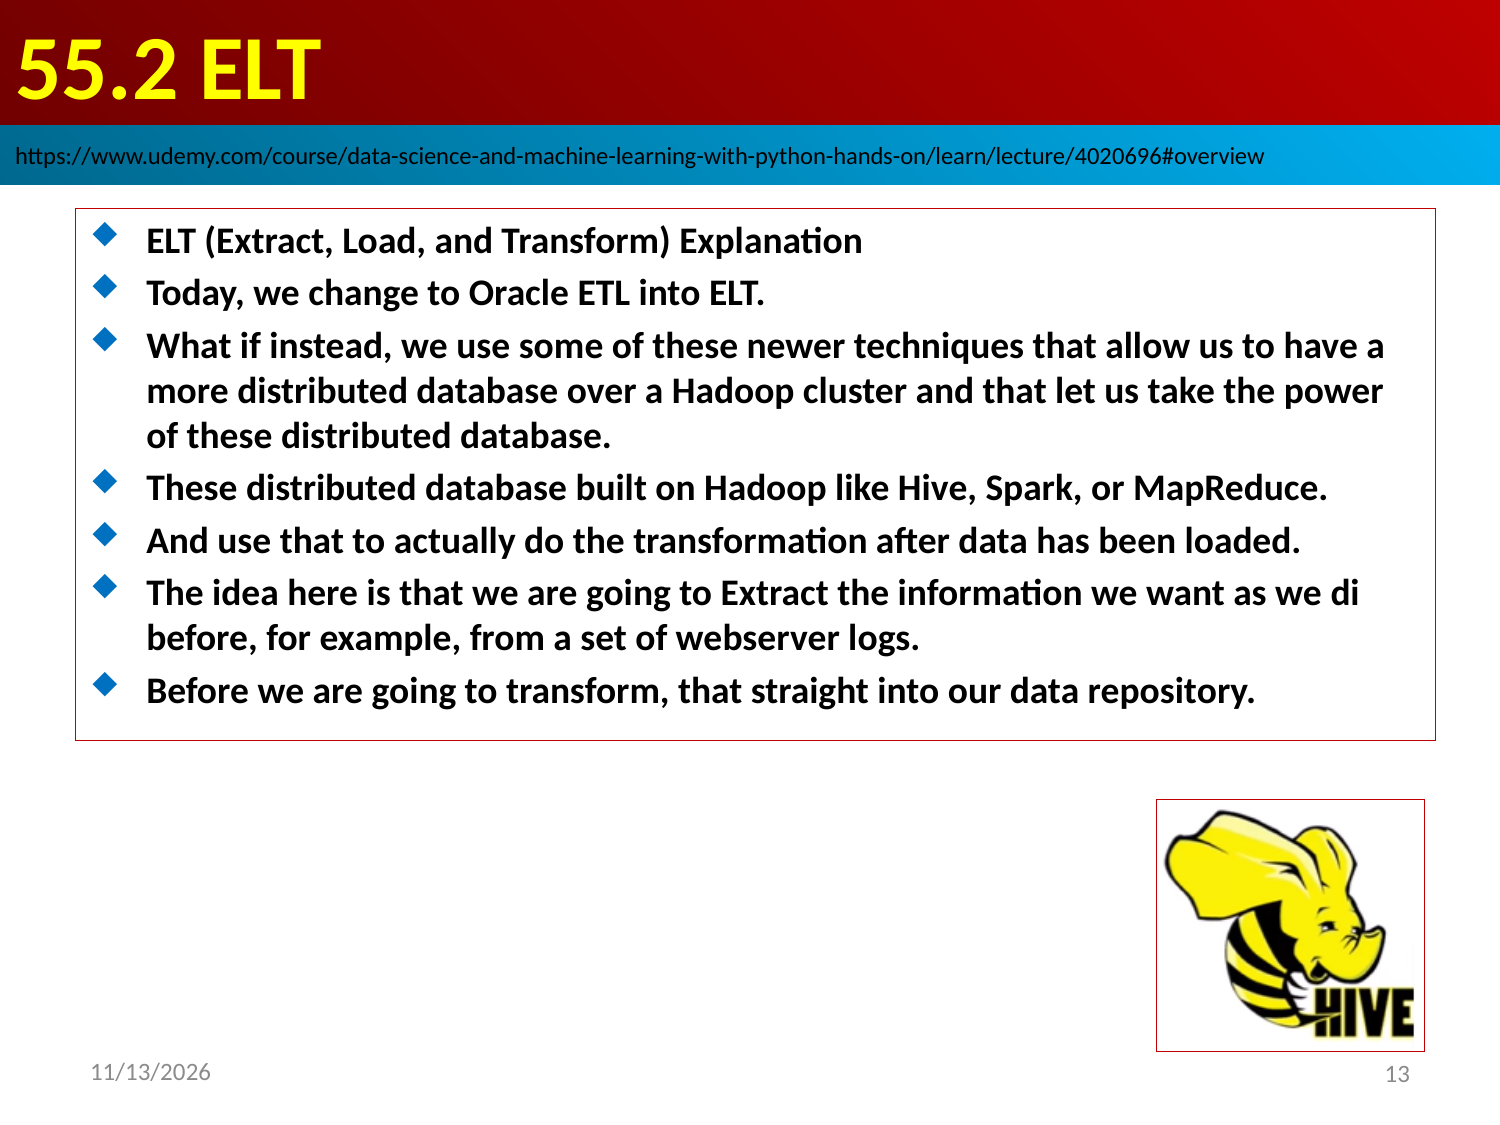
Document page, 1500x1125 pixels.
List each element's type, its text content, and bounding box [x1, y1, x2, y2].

slide_number 13 [1074, 1042, 1425, 1103]
subtitle ELT (Extract, Load, and Transform) Explanation Today, we change to Oracle ETL into ELT. What if instead, we use some of these newer techniques that allow us to have a more distributed database over a Hadoop cluster and that let us take the power of these distributed database. These distributed database built on Hadoop like Hive, Spark, or MapReduce. And use that to actually do the transformation after data has been loaded. The idea here is that we are going to Extract the information we want as we di before, for example, from a set of webserver logs. Before we are going to transform, that straight into our data repository. [75, 208, 1436, 741]
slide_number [75, 1040, 425, 1101]
text_box https://www.udemy.com/course/data-science-and-machine-learning-with-python-hands-on/learn/lecture/4020696#overview [0, 125, 1500, 185]
picture [1155, 799, 1426, 1052]
title 55.2 ELT [0, 0, 1500, 125]
